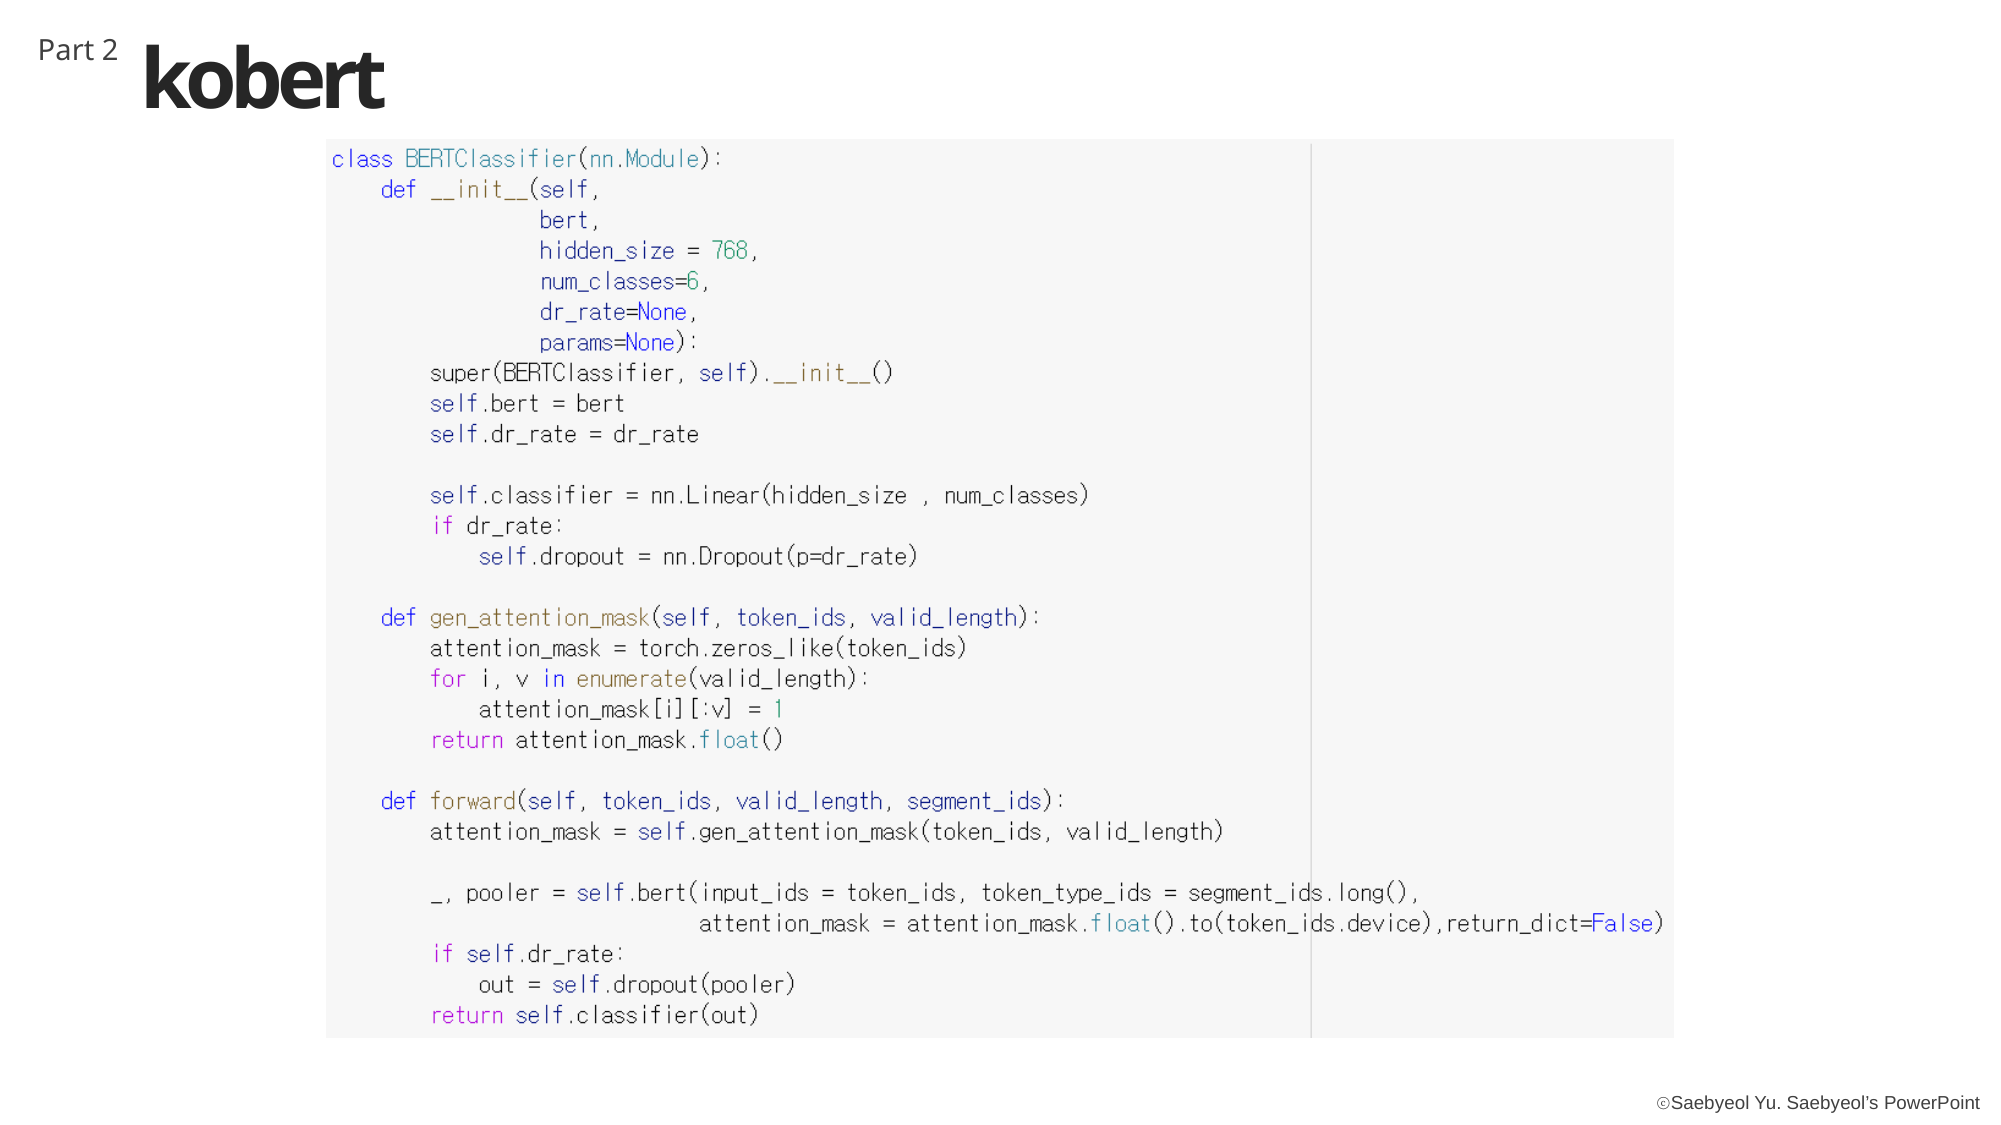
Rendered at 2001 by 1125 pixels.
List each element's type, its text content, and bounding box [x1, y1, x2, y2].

picture [326, 139, 1674, 1038]
text_box Part 2 [22, 23, 125, 74]
text_box kobert [125, 17, 403, 133]
